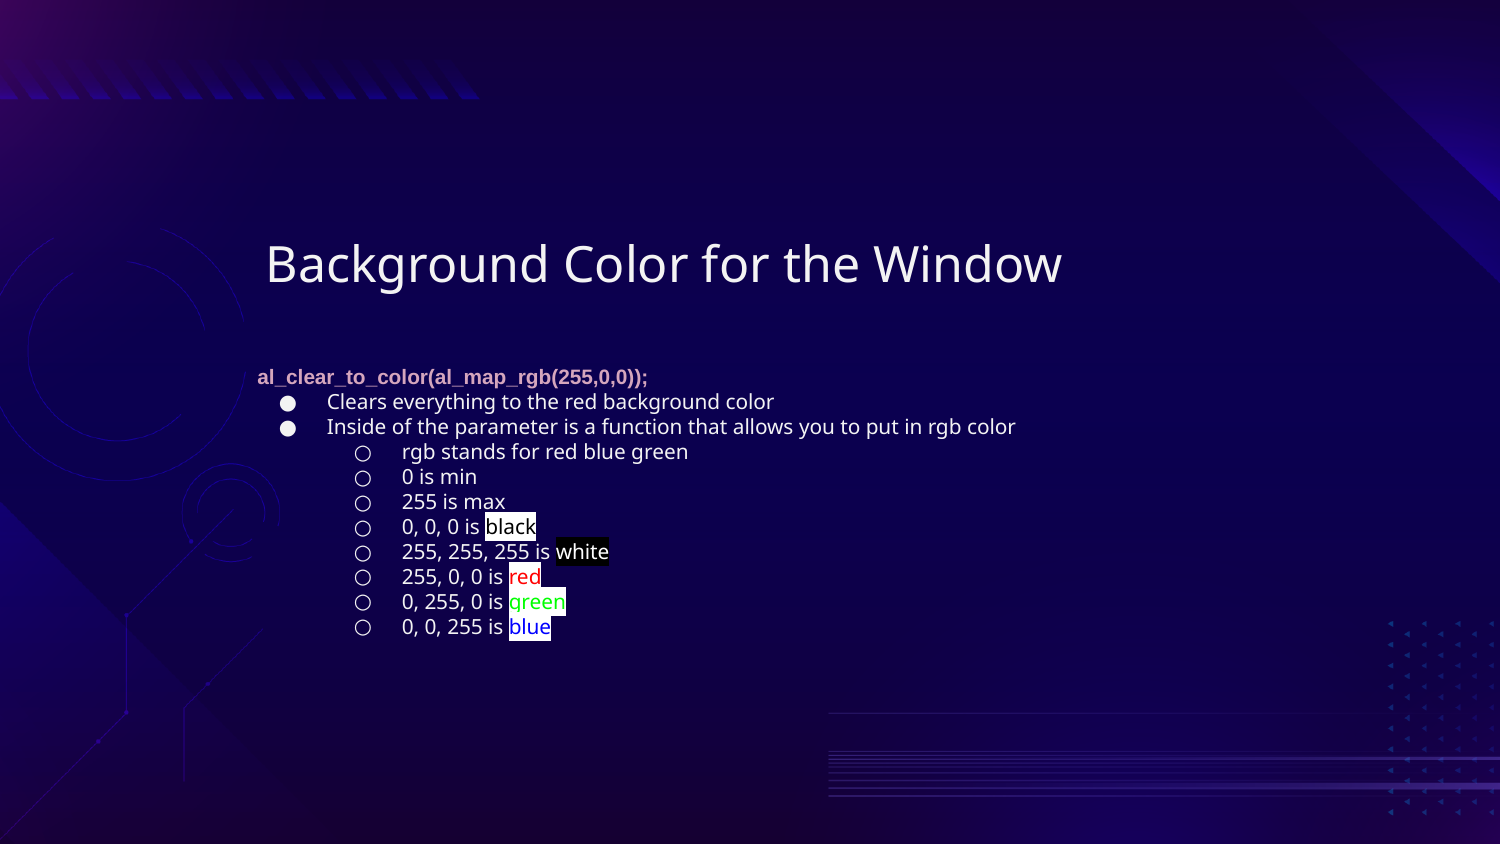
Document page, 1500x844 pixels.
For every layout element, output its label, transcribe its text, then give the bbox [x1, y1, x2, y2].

picture [0, 0, 1500, 844]
title Background Color for the Window [250, 140, 1245, 308]
subtitle al_clear_to_color(al_map_rgb(255,0,0)); Clears everything to the red background color Inside of the parameter is a function that allows you to put in rgb color rgb stands for red blue green 0 is min 255 is max 0, 0, 0 is black 255, 255, 255 is white 255, 0, 0 is red 0, 255, 0 is green 0, 0, 255 is blue [236, 348, 1217, 642]
